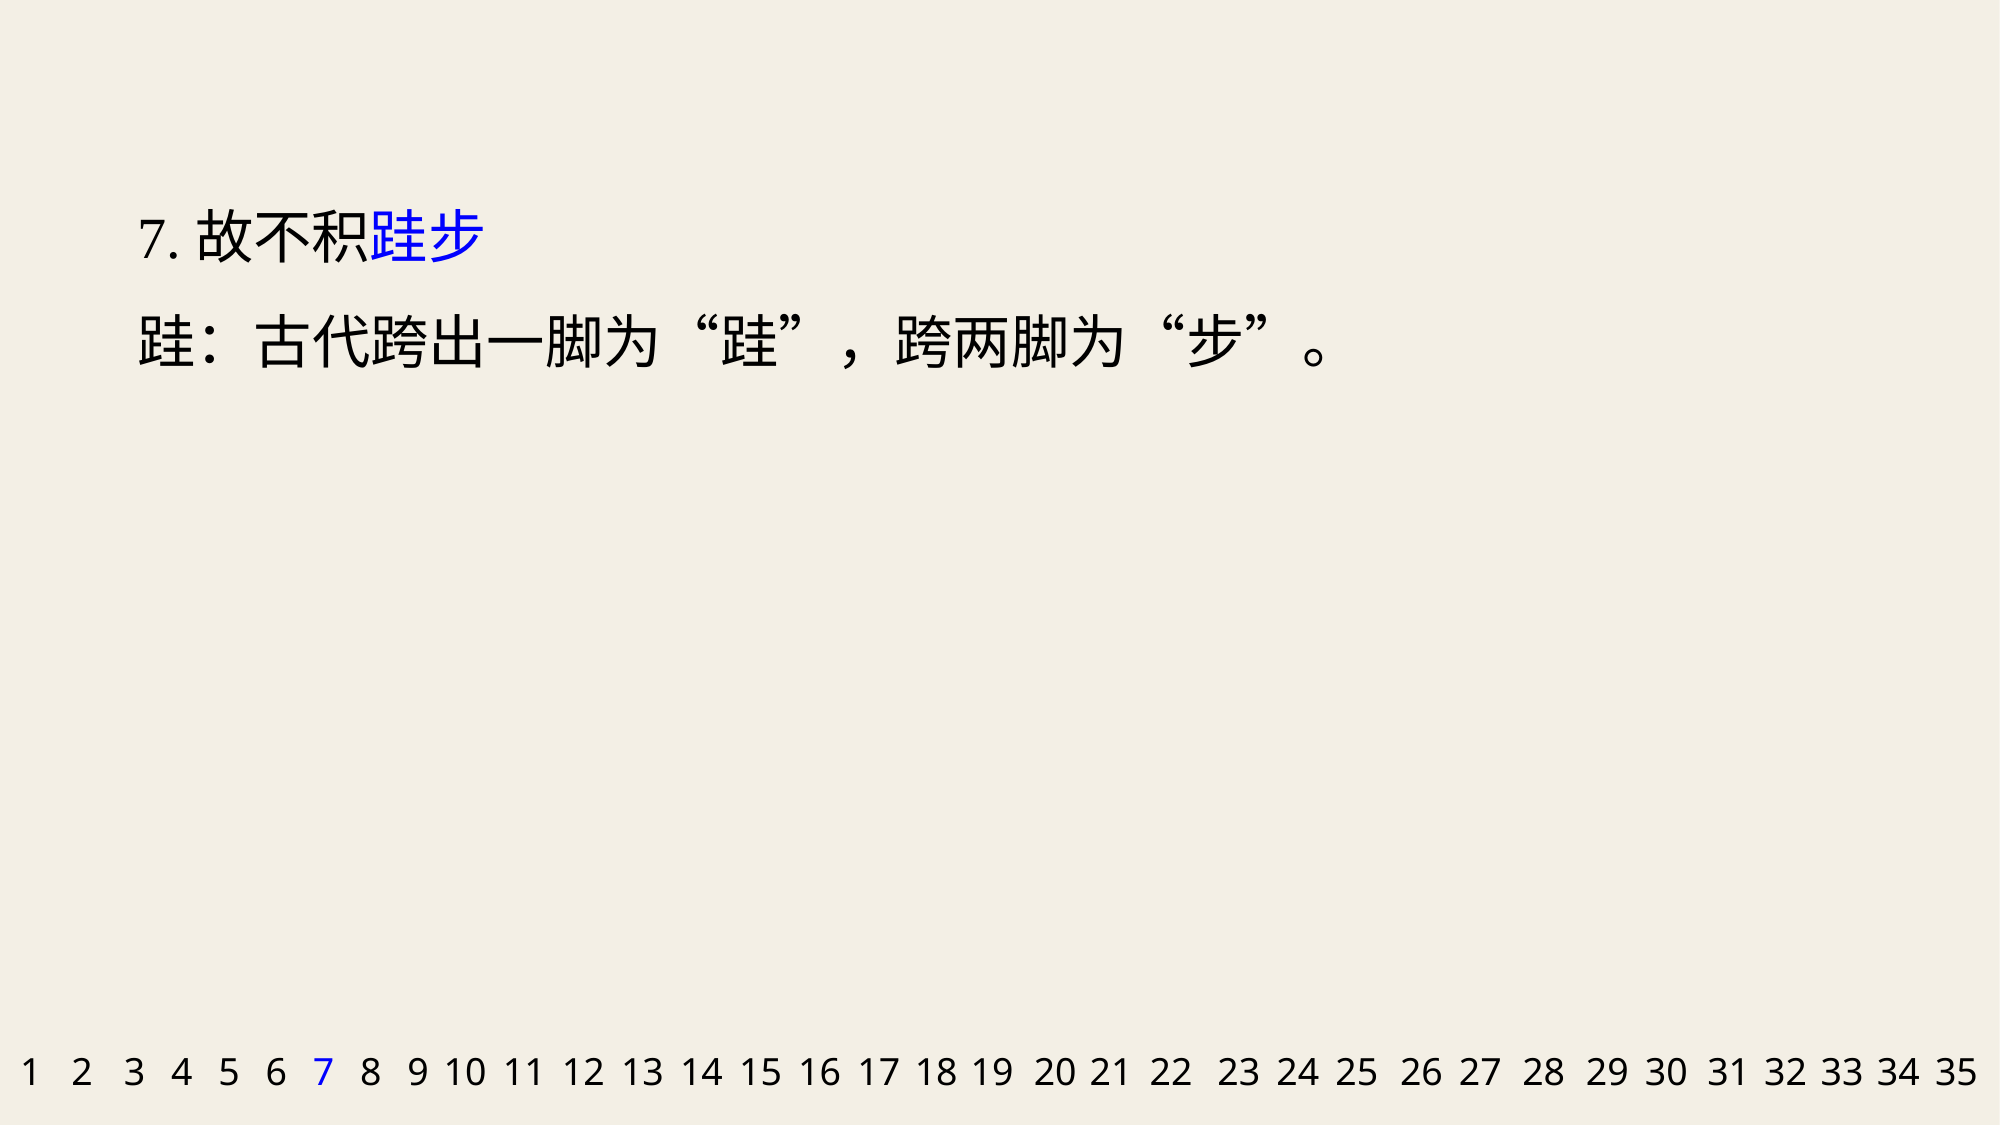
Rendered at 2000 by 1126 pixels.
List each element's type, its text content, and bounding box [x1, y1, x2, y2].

text_box 14 [669, 1023, 728, 1118]
text_box 29 [1574, 1023, 1634, 1118]
text_box 3 [102, 1023, 149, 1118]
text_box 26 [1390, 1023, 1447, 1118]
text_box 6 [262, 1023, 291, 1118]
text_box 24 [1265, 1023, 1324, 1118]
text_box 2 [49, 1023, 102, 1118]
text_box 23 [1206, 1023, 1265, 1118]
text_box 27 [1447, 1023, 1511, 1118]
text_box 31 [1699, 1023, 1753, 1118]
text_box 20 [1022, 1023, 1088, 1118]
text_box 1 [0, 1023, 49, 1118]
text_box 12 [550, 1023, 616, 1118]
text_box 33 [1809, 1023, 1865, 1118]
text_box 17 [846, 1023, 912, 1118]
text_box 8 [338, 1023, 385, 1118]
text_box 21 [1088, 1023, 1138, 1118]
text_box 32 [1753, 1023, 1809, 1118]
text_box 7.故不积跬步 跬：古代跨出一脚为“跬”，跨两脚为“步”。 [117, 154, 1886, 385]
text_box 35 [1923, 1023, 1989, 1118]
text_box 9 [385, 1023, 432, 1118]
text_box 11 [491, 1023, 550, 1118]
text_box 16 [787, 1023, 846, 1118]
text_box 19 [959, 1023, 1022, 1118]
text_box 34 [1865, 1023, 1923, 1118]
text_box 25 [1324, 1023, 1390, 1118]
text_box 28 [1511, 1023, 1574, 1118]
text_box 22 [1138, 1023, 1204, 1118]
text_box 5 [196, 1023, 262, 1118]
text_box 13 [616, 1023, 669, 1118]
text_box 30 [1634, 1023, 1699, 1118]
text_box 7 [291, 1023, 338, 1118]
text_box 15 [728, 1023, 787, 1118]
text_box 4 [149, 1023, 196, 1118]
text_box 10 [432, 1023, 491, 1118]
text_box 18 [912, 1023, 959, 1118]
